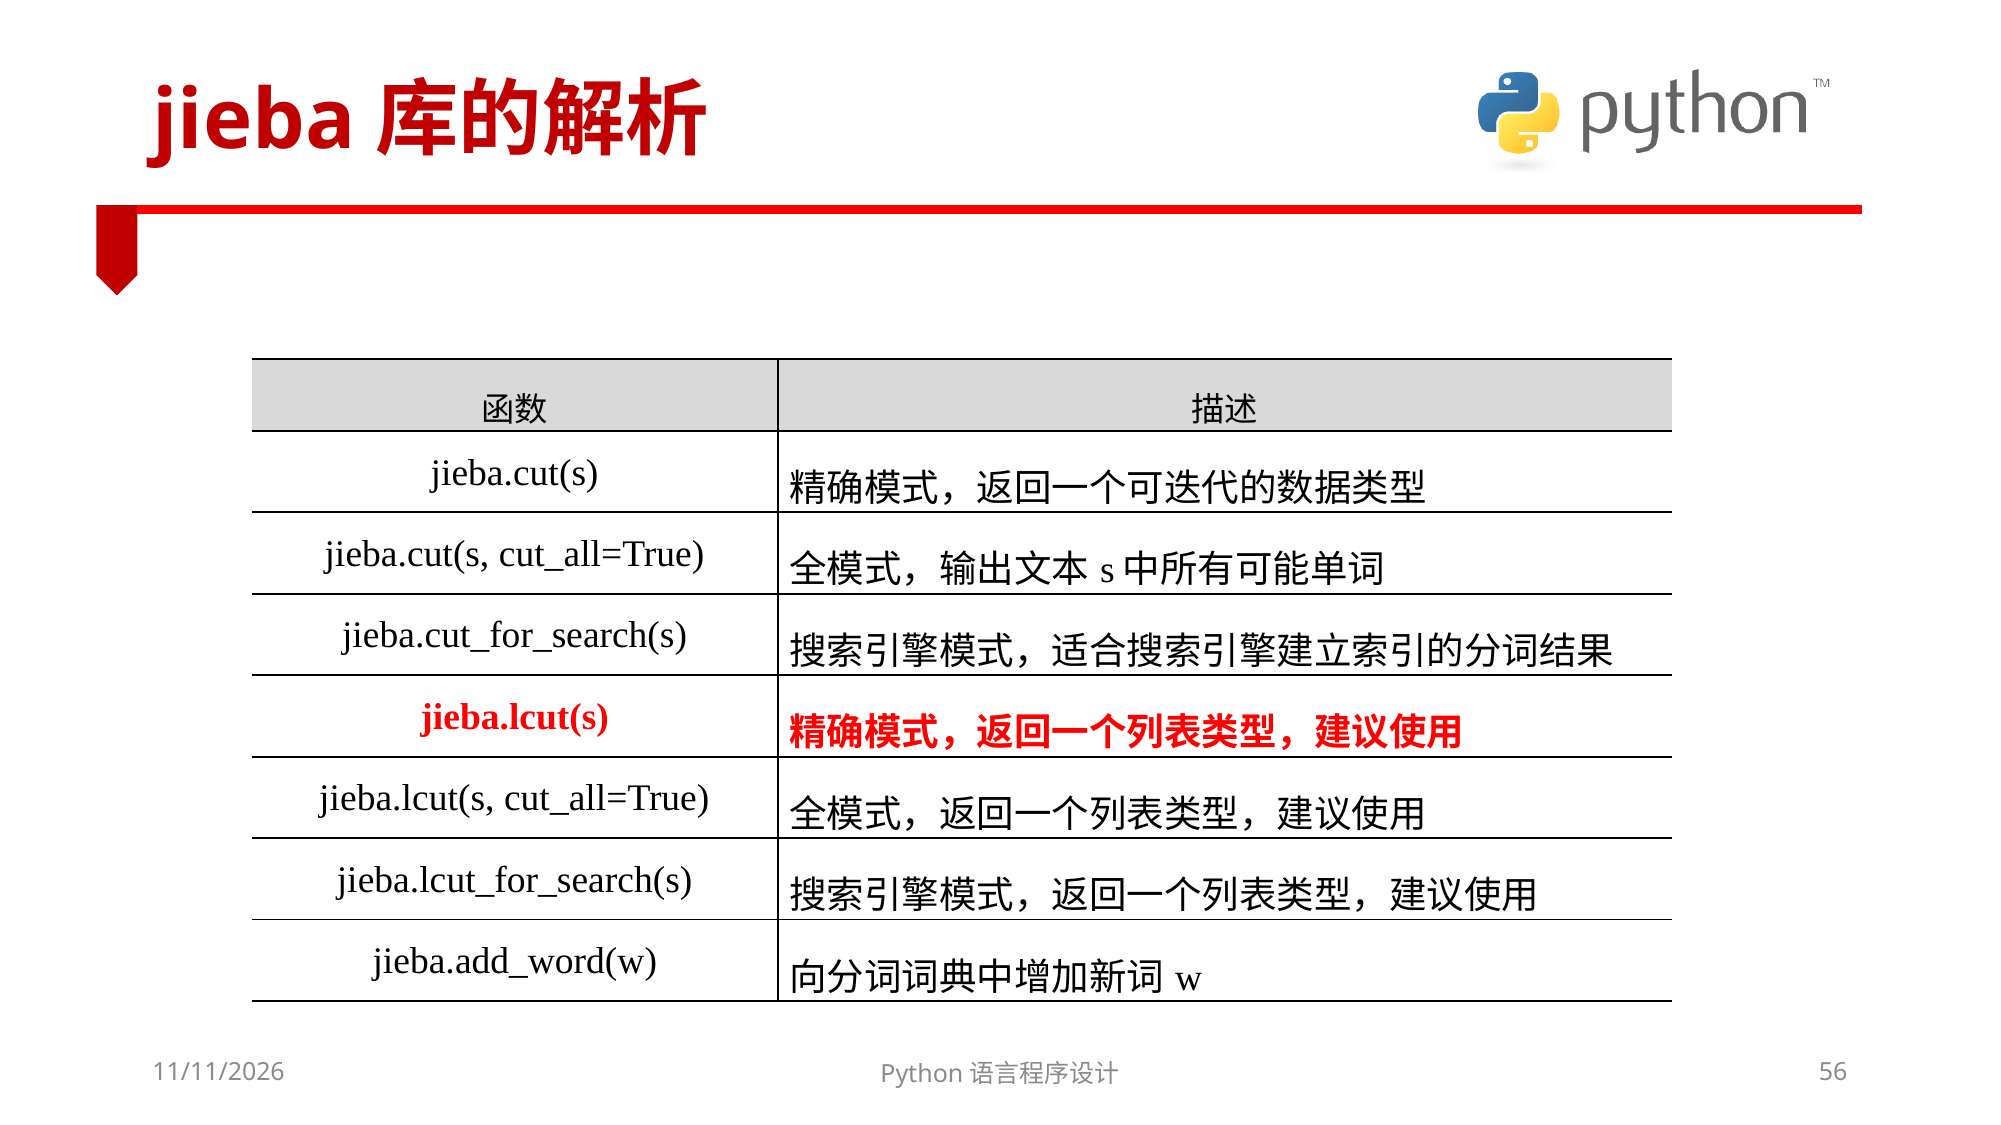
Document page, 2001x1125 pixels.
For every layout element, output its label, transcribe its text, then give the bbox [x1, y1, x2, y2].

table_cell 全模式，输出文本s中所有可能单词 [779, 513, 1672, 593]
table_cell jieba.cut(s) [252, 432, 777, 511]
table_cell 精确模式，返回一个列表类型，建议使用 [779, 676, 1672, 756]
table_cell 搜索引擎模式，返回一个列表类型，建议使用 [779, 839, 1672, 919]
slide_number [137, 1042, 588, 1103]
table_cell jieba.lcut(s) [252, 676, 777, 756]
table_cell jieba.cut(s, cut_all=True) [252, 513, 777, 593]
picture [1419, 47, 1863, 197]
table_cell 精确模式，返回一个可迭代的数据类型 [779, 432, 1672, 511]
footer Python语言程序设计 [662, 1042, 1338, 1103]
table_header 函数 [252, 360, 777, 430]
slide_number 56 [1412, 1042, 1863, 1103]
title jieba库的解析 [137, 53, 1436, 191]
table_cell jieba.add_word(w) [252, 920, 777, 1000]
table_cell jieba.cut_for_search(s) [252, 595, 777, 674]
table_cell 向分词词典中增加新词w [779, 920, 1672, 1000]
table_cell jieba.lcut_for_search(s) [252, 839, 777, 919]
table_header 描述 [779, 360, 1672, 430]
table_cell jieba.lcut(s, cut_all=True) [252, 758, 777, 837]
table_cell 全模式，返回一个列表类型，建议使用 [779, 758, 1672, 837]
table_cell 搜索引擎模式，适合搜索引擎建立索引的分词结果 [779, 595, 1672, 674]
